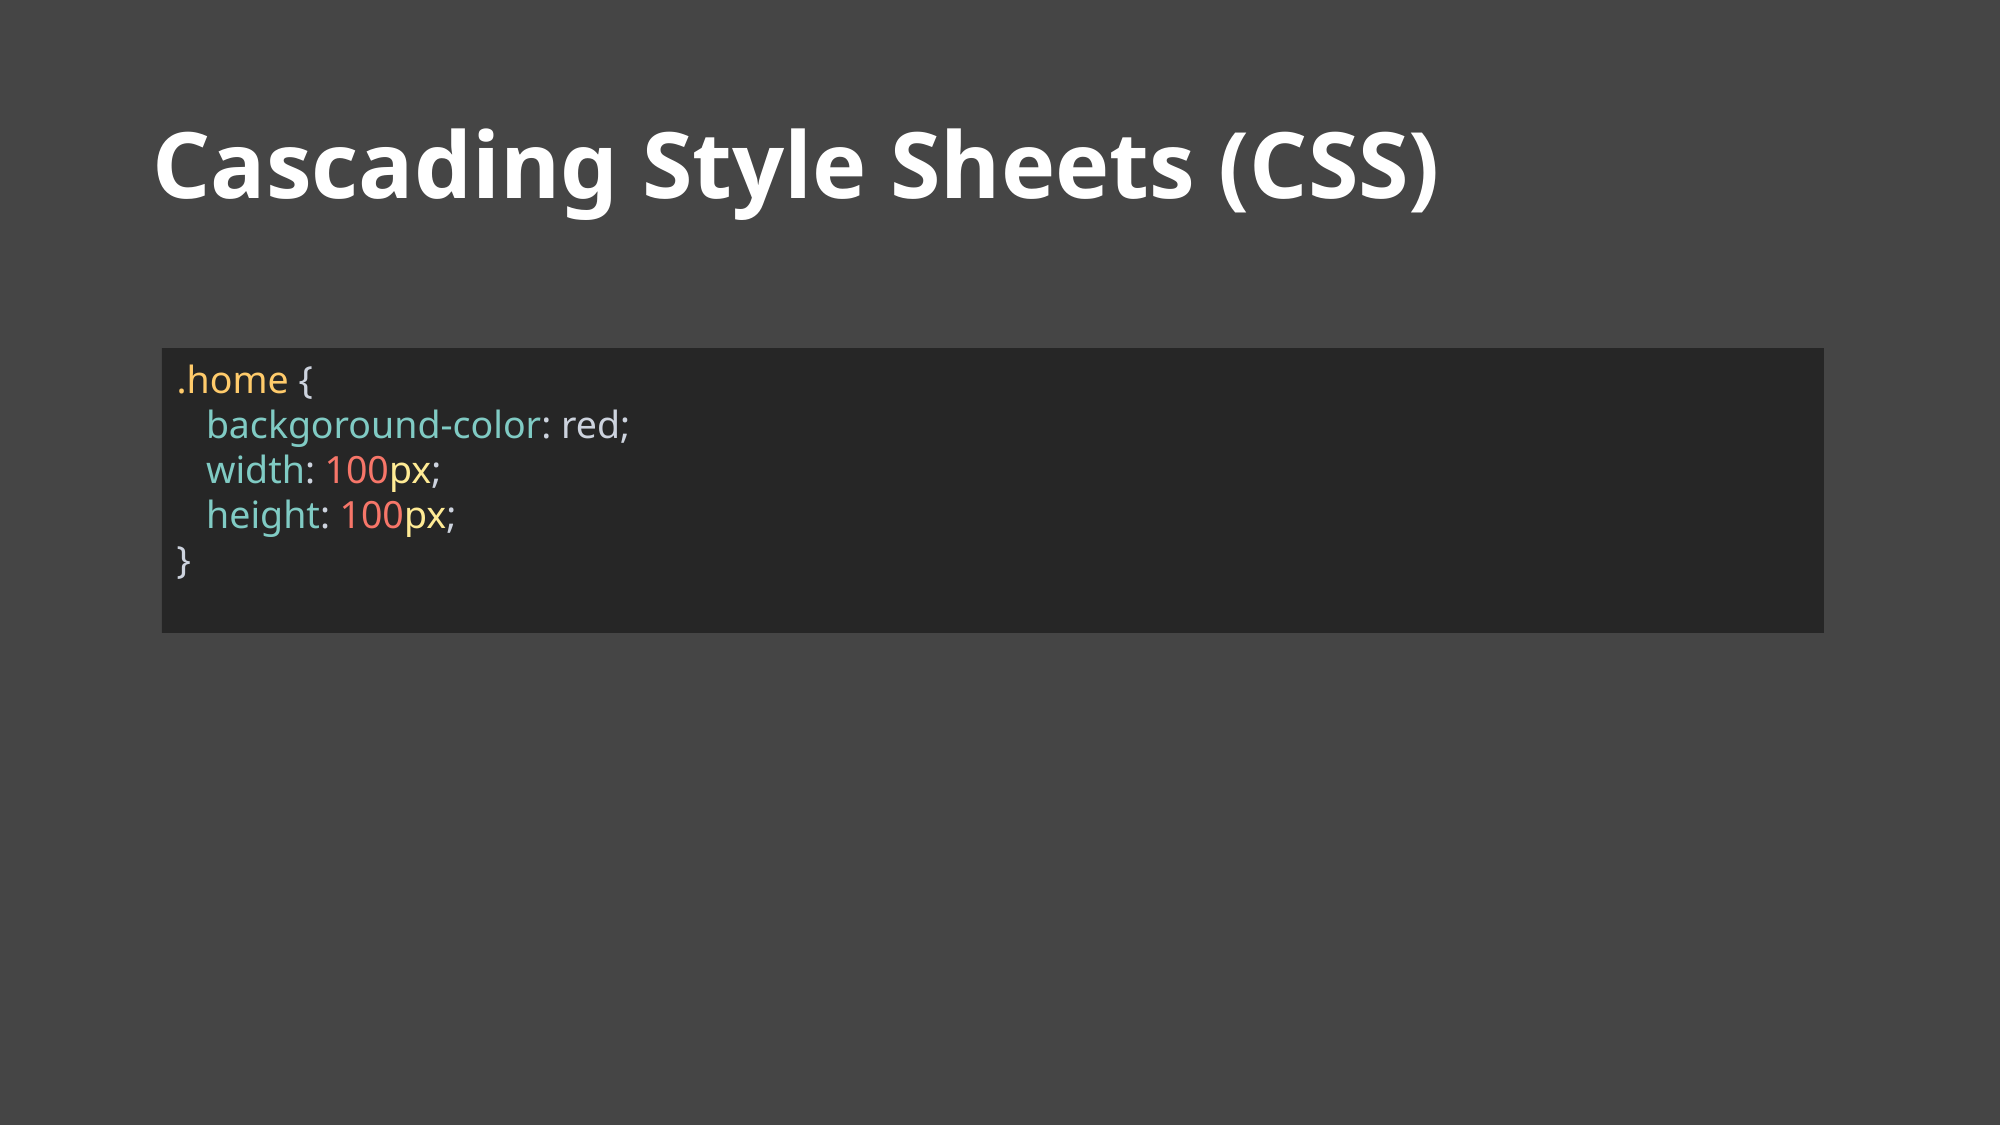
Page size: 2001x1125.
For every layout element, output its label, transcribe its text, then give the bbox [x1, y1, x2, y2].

title Cascading Style Sheets (CSS) [137, 59, 1863, 278]
text_box .home { backgoround-color: red; width: 100px; height: 100px; } [161, 348, 1824, 633]
